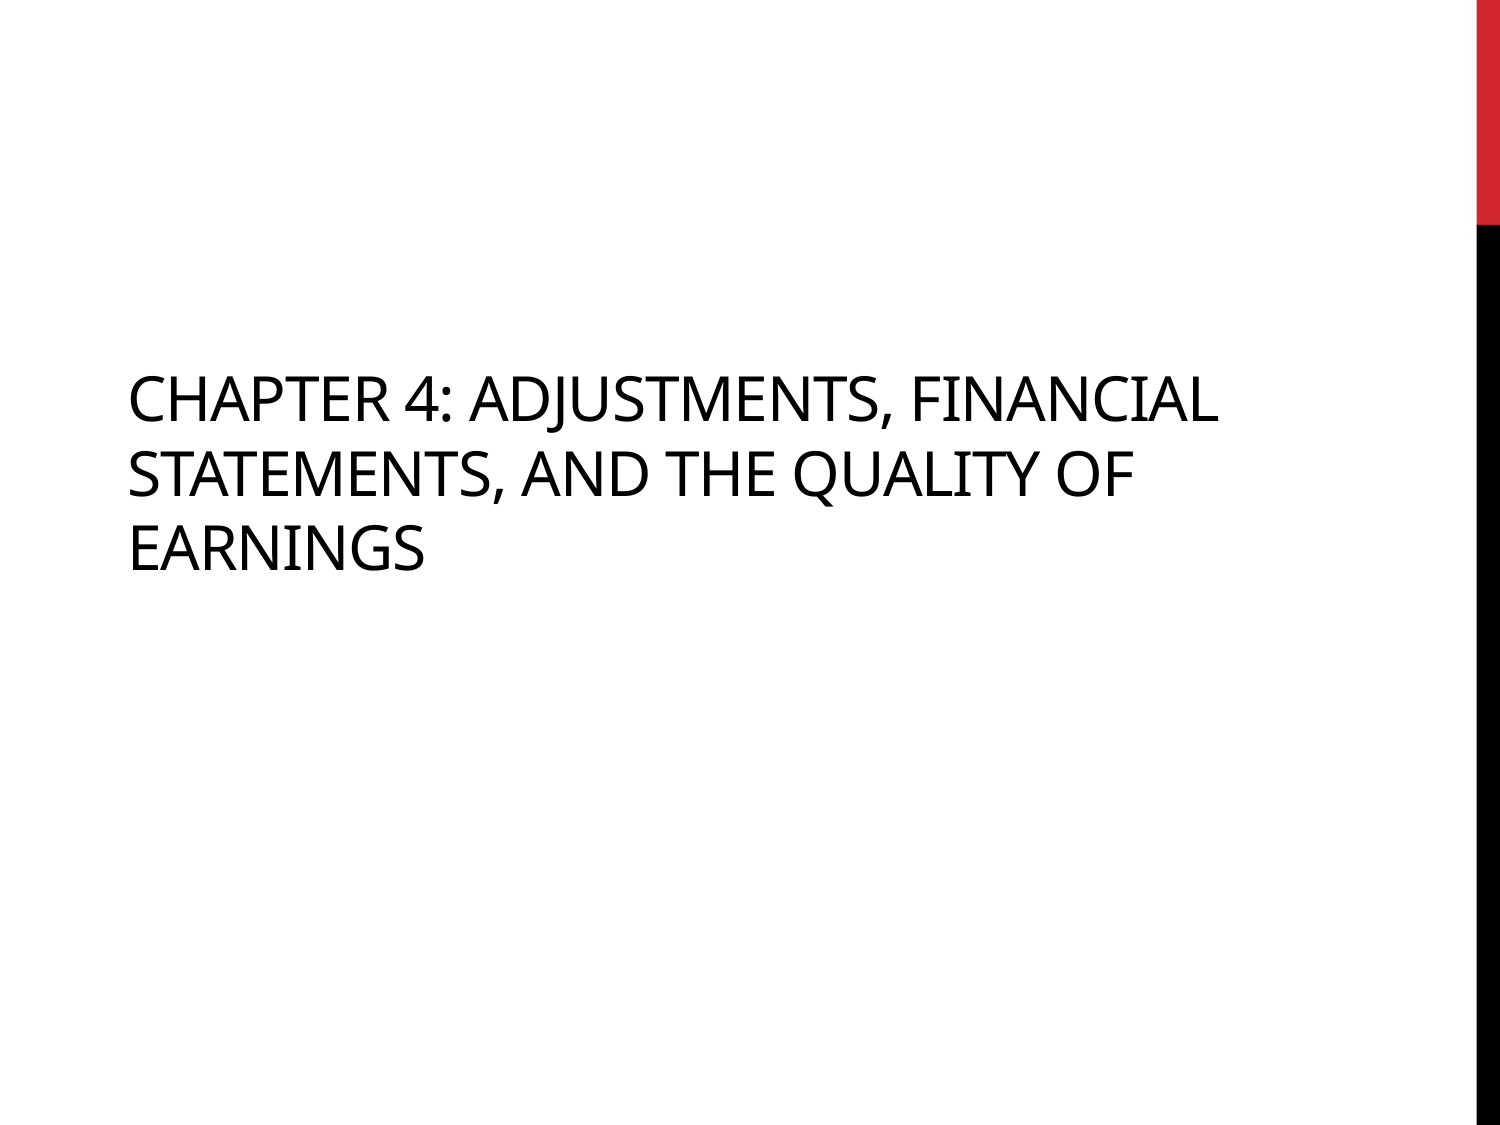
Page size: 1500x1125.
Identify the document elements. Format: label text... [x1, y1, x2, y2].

text_box Chapter 4: Adjustments, financial statements, and the quality of earnings [112, 349, 1388, 591]
